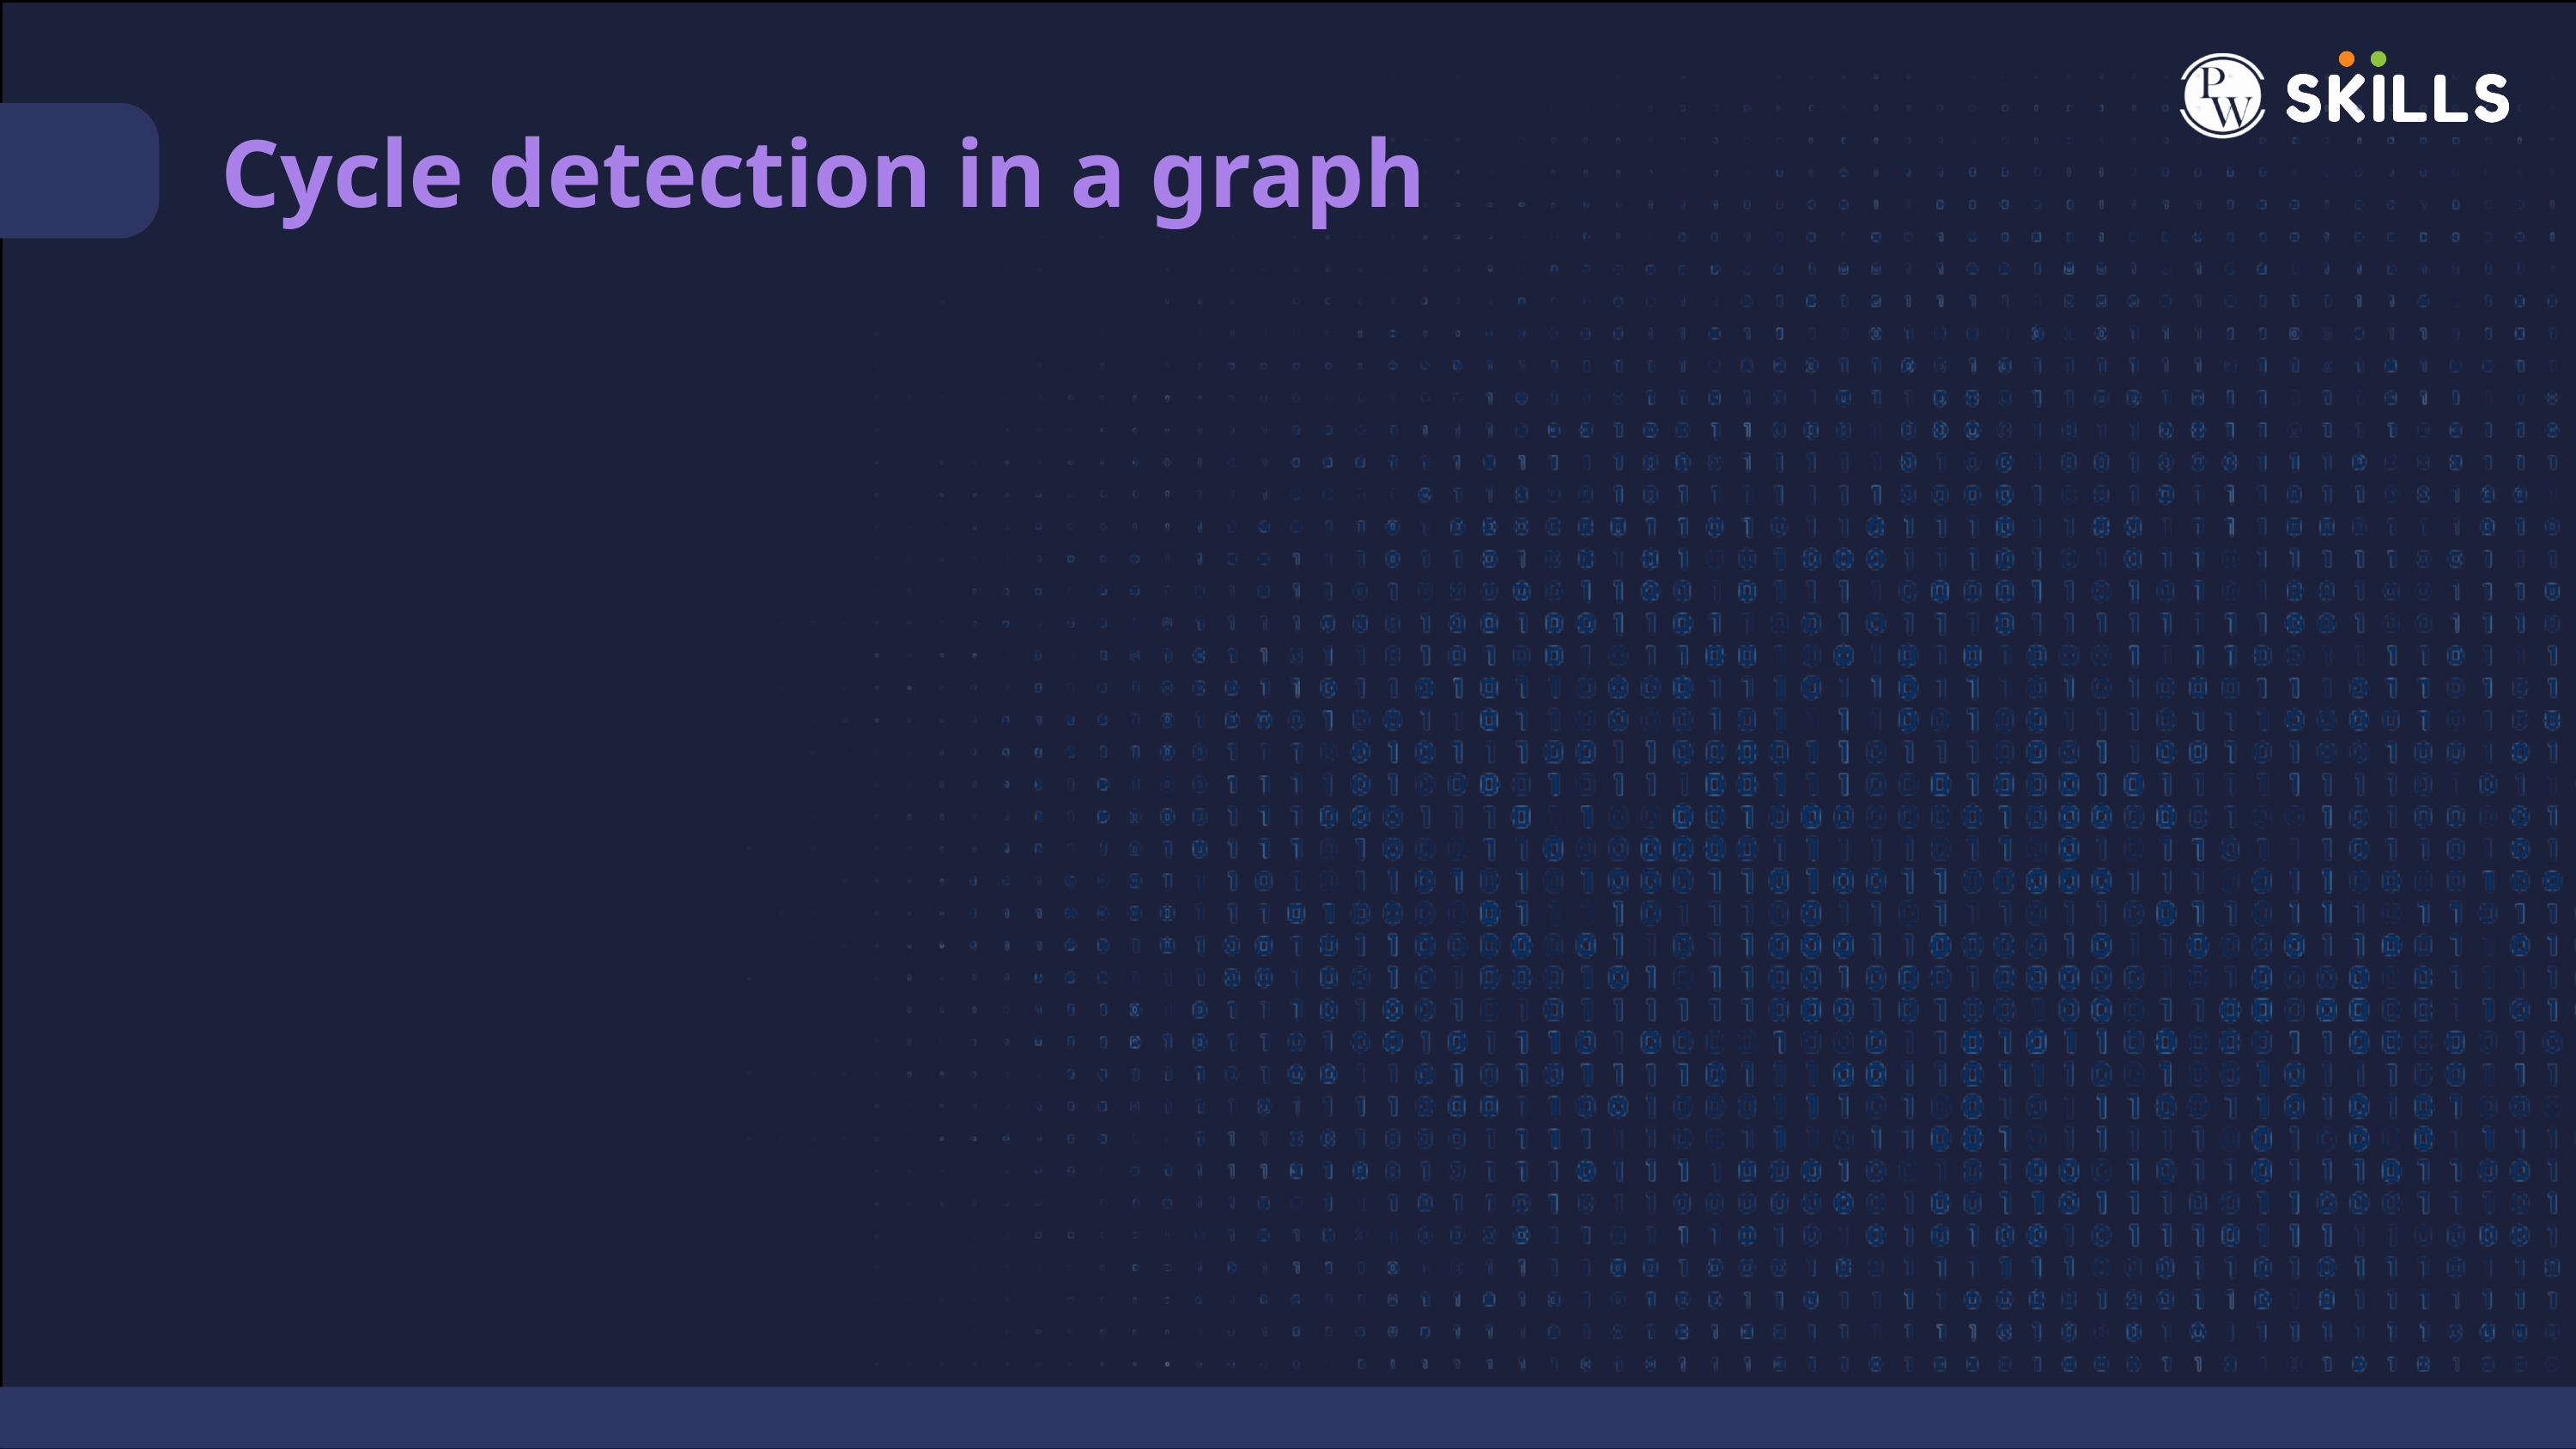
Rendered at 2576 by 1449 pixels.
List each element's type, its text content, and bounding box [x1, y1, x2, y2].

picture [716, 0, 2576, 1375]
text_box Cycle detection in a graph [221, 114, 2171, 227]
